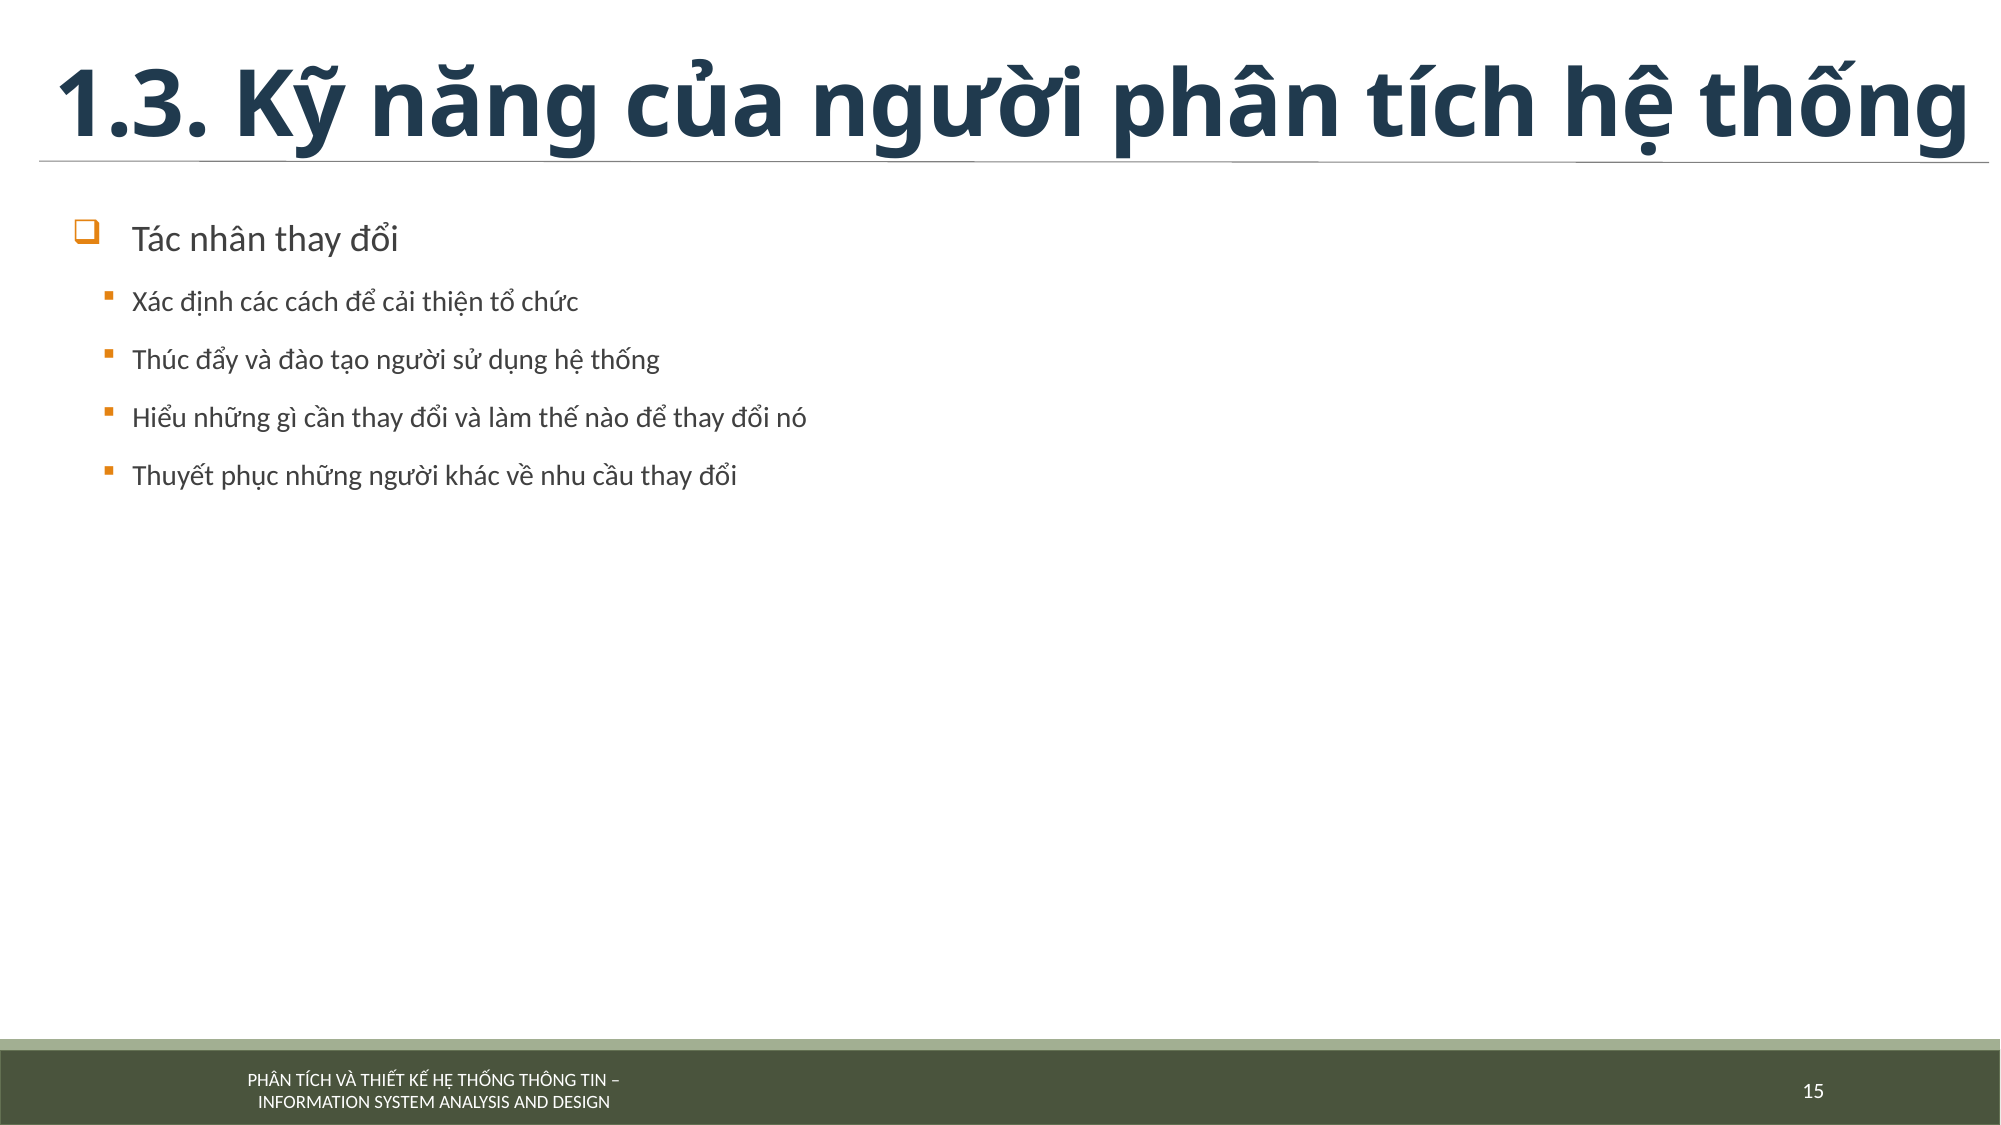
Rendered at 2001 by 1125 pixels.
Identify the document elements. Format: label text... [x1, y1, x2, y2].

title 1.3. Kỹ năng của người phân tích hệ thống [39, 47, 1990, 163]
slide_number 15 [1624, 1059, 1840, 1120]
list Tác nhân thay đổi Xác định các cách để cải thiện tổ chức Thúc đẩy và đào tạo người sử dụng hệ thống Hiểu những gì cần thay đổi và làm thế nào để thay đổi nó Thuyết phục những người khác về nhu cầu thay đổi [39, 197, 1990, 1028]
